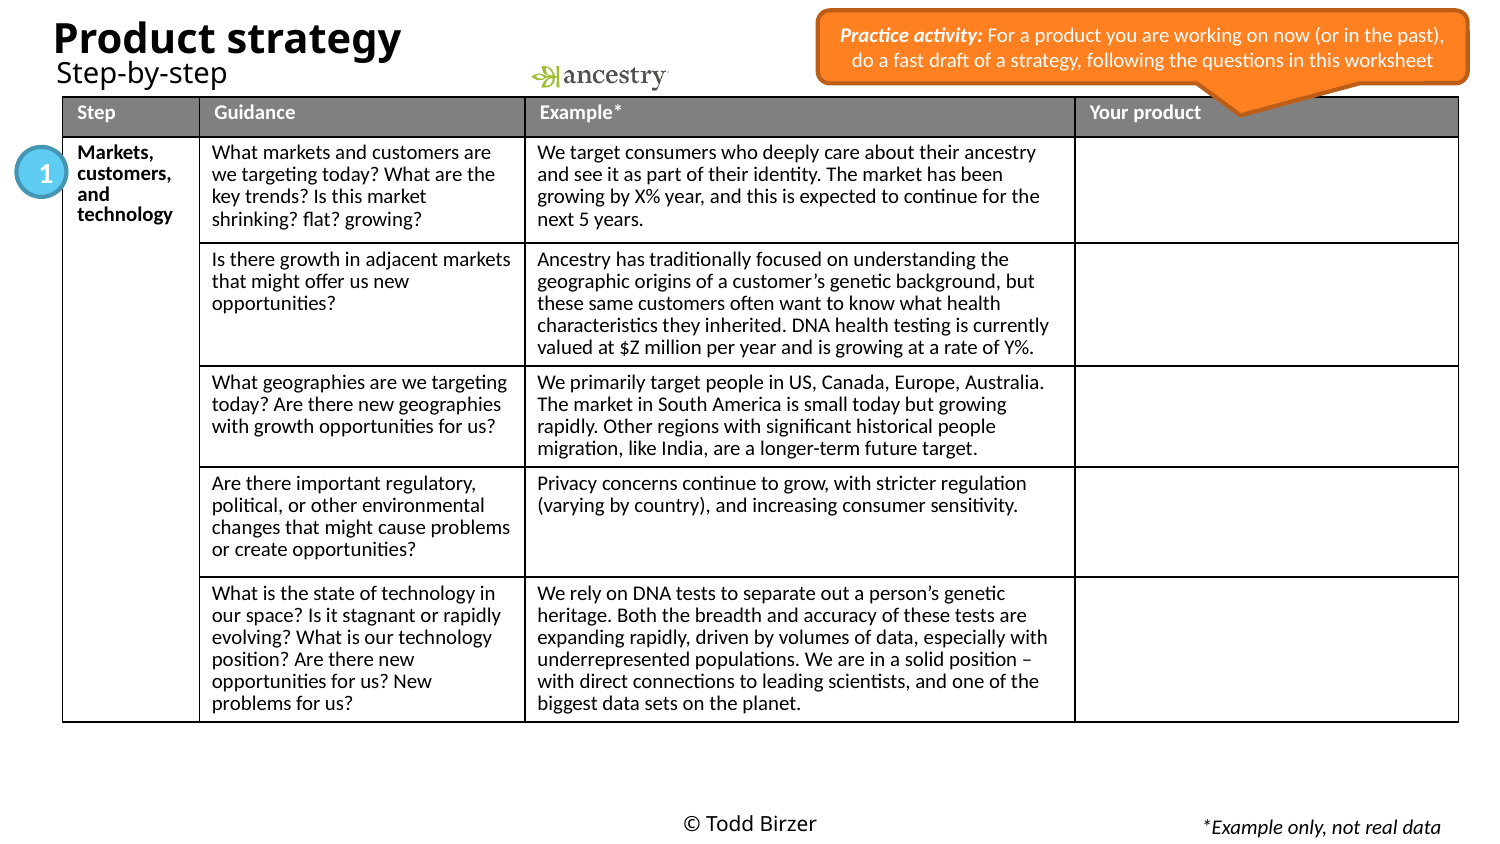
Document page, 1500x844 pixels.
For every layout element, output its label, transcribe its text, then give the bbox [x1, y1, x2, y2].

text_box *Example only, not real data [1186, 806, 1457, 844]
picture [530, 63, 669, 91]
table_cell [1076, 468, 1458, 576]
text_box Practice activity: For a product you are working on now (or in the past), do a fast draft of a strategy, following the questions in this worksheet [815, 8, 1470, 118]
table_cell [1076, 367, 1458, 466]
table_header Guidance [200, 105, 524, 136]
table_cell What is the state of technology in our space? Is it stagnant or rapidly evolving? What is our technology position? Are there new opportunities for us? New problems for us? [200, 578, 524, 721]
table_cell Markets, customers, and technology [63, 138, 199, 721]
text_box 1 [14, 144, 69, 199]
table_cell [1076, 578, 1458, 721]
table_header Example* [526, 98, 1074, 136]
table_cell What geographies are we targeting today? Are there new geographies with growth opportunities for us? [200, 367, 524, 466]
table_cell Are there important regulatory, political, or other environmental changes that might cause problems or create opportunities? [200, 468, 524, 576]
table_cell Is there growth in adjacent markets that might offer us new opportunities? [200, 244, 524, 365]
title Product strategy [37, 0, 625, 70]
table_cell We primarily target people in US, Canada, Europe, Australia. The market in South America is small today but growing rapidly. Other regions with significant historical people migration, like India, are a longer-term future target. [526, 367, 1074, 466]
table_cell We rely on DNA tests to separate out a person’s genetic heritage. Both the breadth and accuracy of these tests are expanding rapidly, driven by volumes of data, especially with underrepresented populations. We are in a solid position – with direct connections to leading scientists, and one of the biggest data sets on the planet. [526, 578, 1074, 721]
table_cell [1076, 244, 1458, 365]
table_cell Privacy concerns continue to grow, with stricter regulation (varying by country), and increasing consumer sensitivity. [526, 468, 1074, 576]
table_header Step [63, 105, 199, 136]
table_cell What markets and customers are we targeting today? What are the key trends? Is this market shrinking? flat? growing? [200, 138, 524, 242]
list Step-by-step [41, 46, 535, 105]
table_header Your product [1076, 98, 1458, 136]
table_cell Ancestry has traditionally focused on understanding the geographic origins of a customer’s genetic background, but these same customers often want to know what health characteristics they inherited. DNA health testing is currently valued at $Z million per year and is growing at a rate of Y%. [526, 244, 1074, 365]
table_cell [1076, 138, 1458, 242]
table_cell We target consumers who deeply care about their ancestry and see it as part of their identity. The market has been growing by X% year, and this is expected to continue for the next 5 years. [526, 138, 1074, 242]
